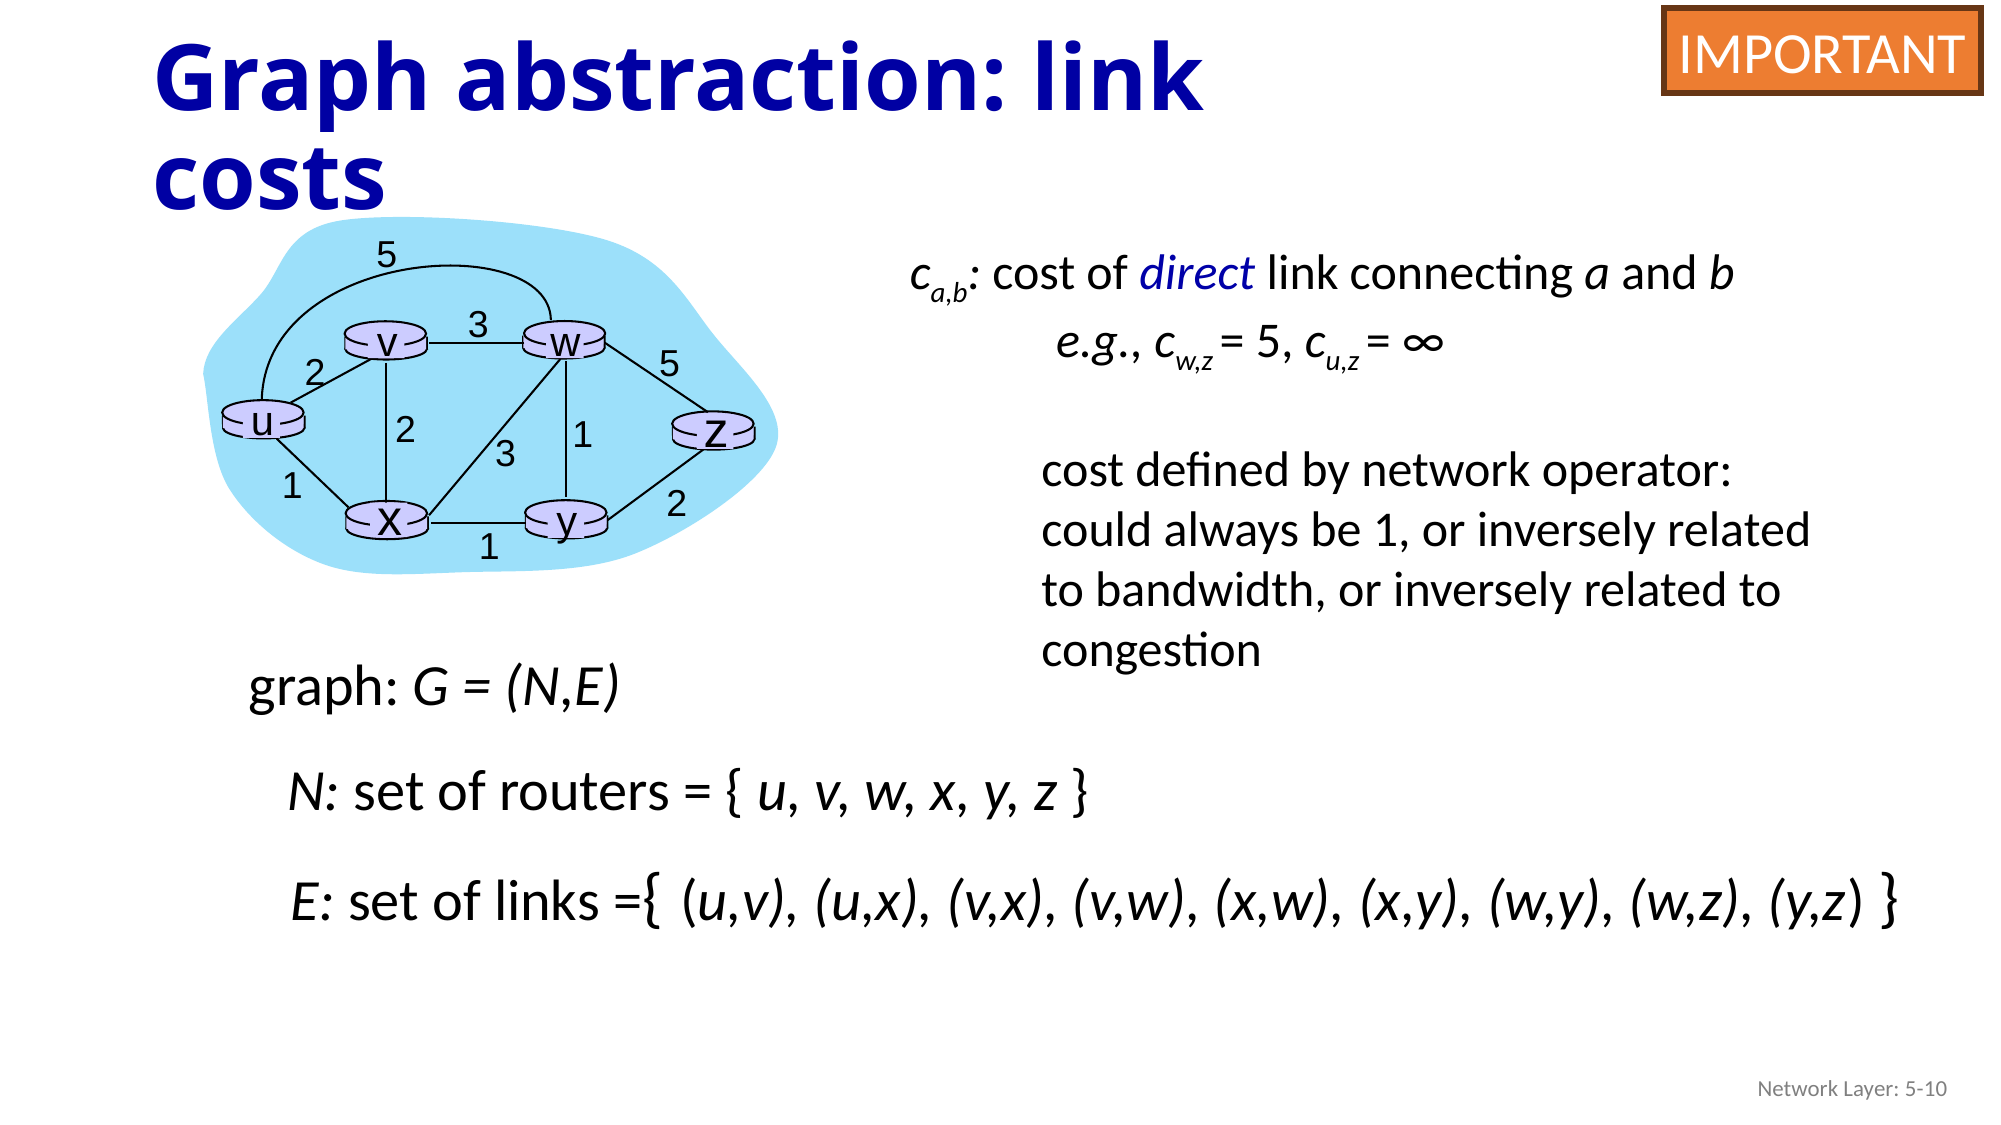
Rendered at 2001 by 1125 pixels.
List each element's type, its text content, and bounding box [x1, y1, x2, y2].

text_box E: set of links ={ (u,v), (u,x), (v,x), (v,w), (x,w), (x,y), (w,y), (w,z), (y,z) } [276, 837, 1915, 943]
title Graph abstraction: link costs [137, 57, 1263, 204]
text_box IMPORTANT [1663, 7, 1982, 94]
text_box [203, 211, 790, 579]
slide_number Network Layer: 5-10 [1512, 1056, 1963, 1117]
text_box N: set of routers = { u, v, w, x, y, z } [272, 744, 1104, 829]
text_box graph: G = (N,E) [233, 639, 637, 795]
text_box ca,b: cost of direct link connecting a and b e.g., cw,z = 5, cu,z = ∞ cost defined by network operator: could always be 1, or inversely related to bandwidth, or inversely related to congestion [895, 232, 1861, 684]
